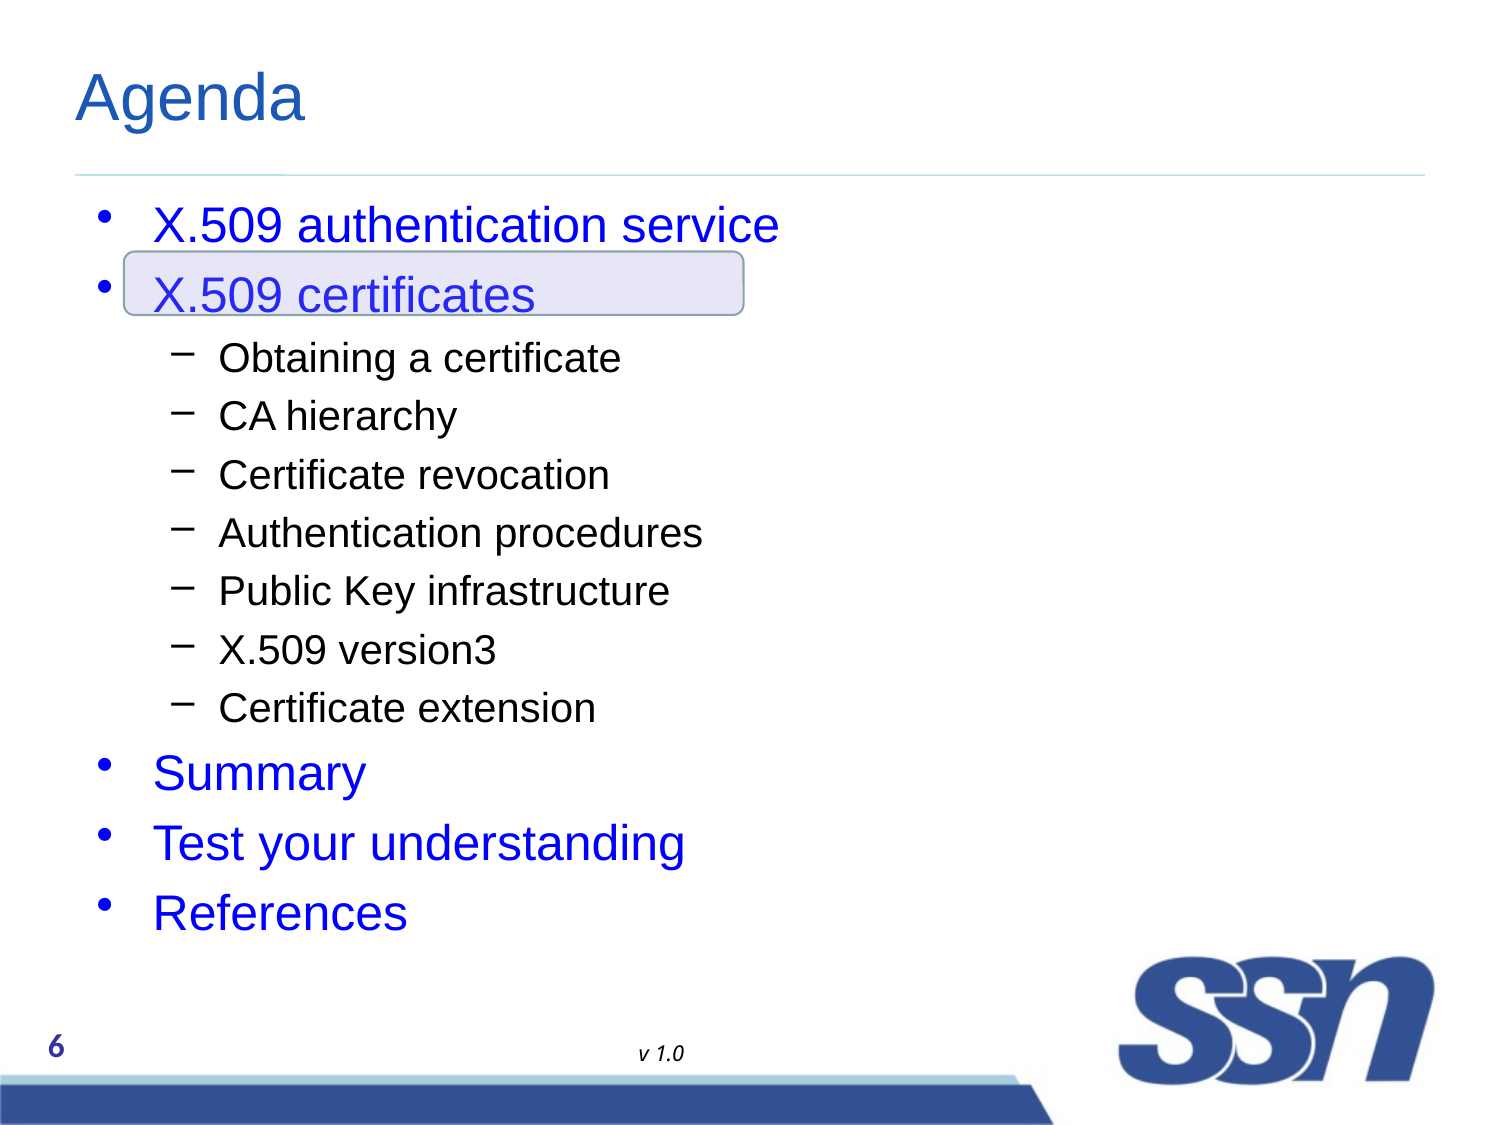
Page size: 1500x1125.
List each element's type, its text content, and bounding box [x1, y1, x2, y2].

text_box [121, 249, 746, 318]
title Agenda [60, 13, 1027, 175]
picture [0, 913, 1500, 1125]
list X.509 authentication service X.509 certificates Obtaining a certificate CA hierarchy Certificate revocation Authentication procedures Public Key infrastructure X.509 version3 Certificate extension Summary Test your understanding References [81, 185, 1468, 990]
